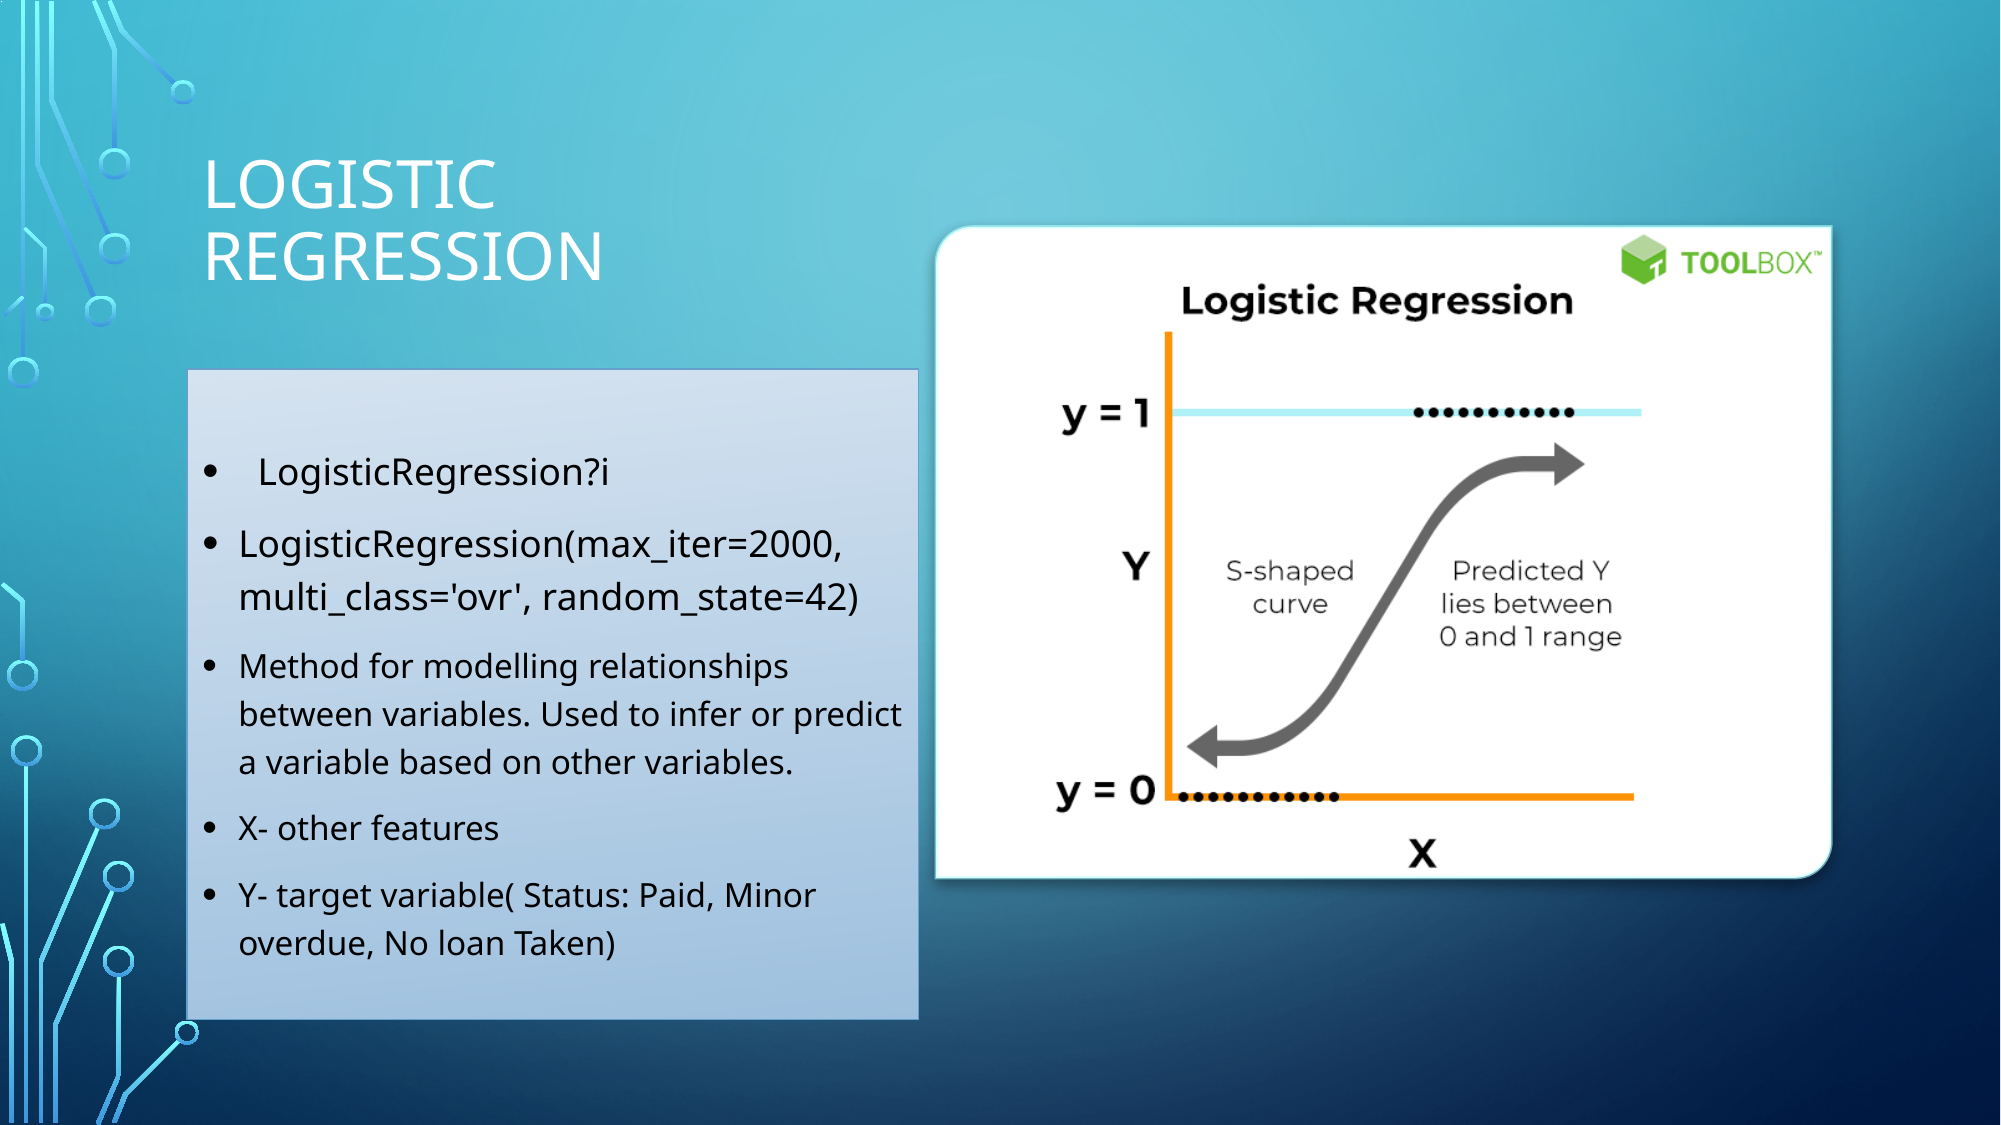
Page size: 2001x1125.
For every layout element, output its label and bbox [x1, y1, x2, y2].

text_box [0, 0, 201, 1125]
picture [201, 0, 2000, 1125]
